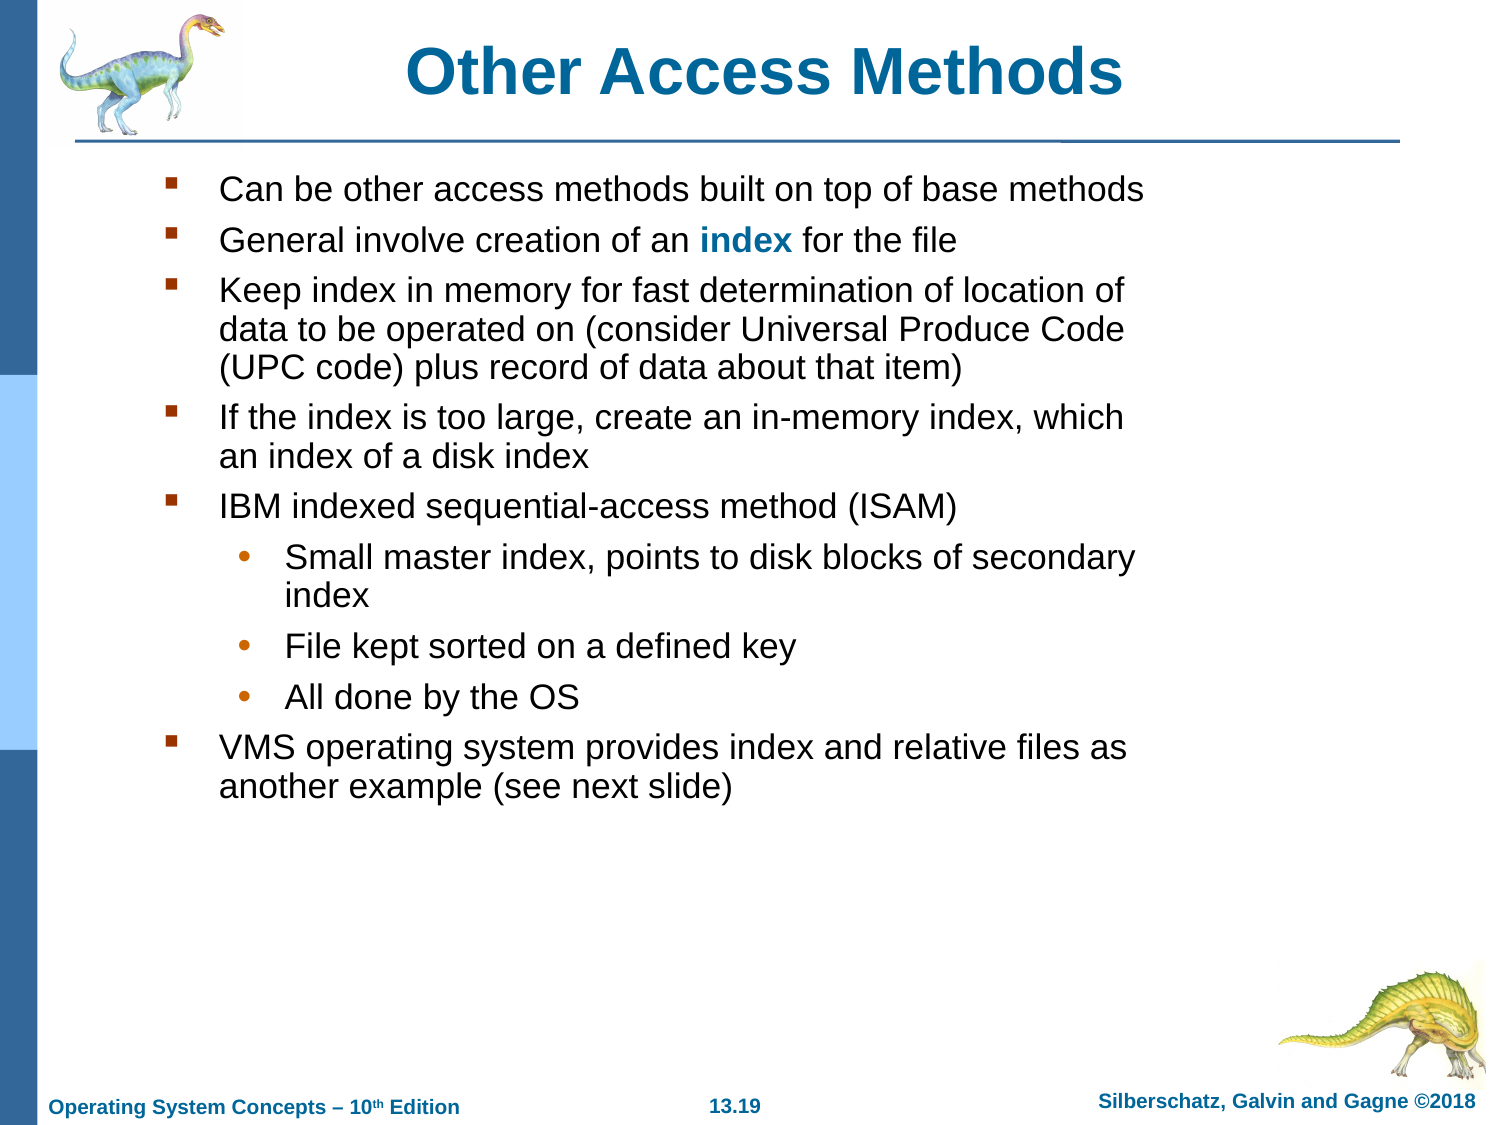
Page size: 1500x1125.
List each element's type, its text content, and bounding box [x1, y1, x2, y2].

picture [46, 0, 243, 149]
title Other Access Methods [116, 20, 1414, 115]
picture [1275, 959, 1486, 1090]
list Can be other access methods built on top of base methods General involve creation of an index for the file Keep index in memory for fast determination of location of data to be operated on (consider Universal Produce Code (UPC code) plus record of data about that item) If the index is too large, create an in-memory index, which an index of a disk index IBM indexed sequential-access method (ISAM) Small master index, points to disk blocks of secondary index File kept sorted on a defined key All done by the OS VMS operating system provides index and relative files as another example (see next slide) [147, 163, 1185, 847]
